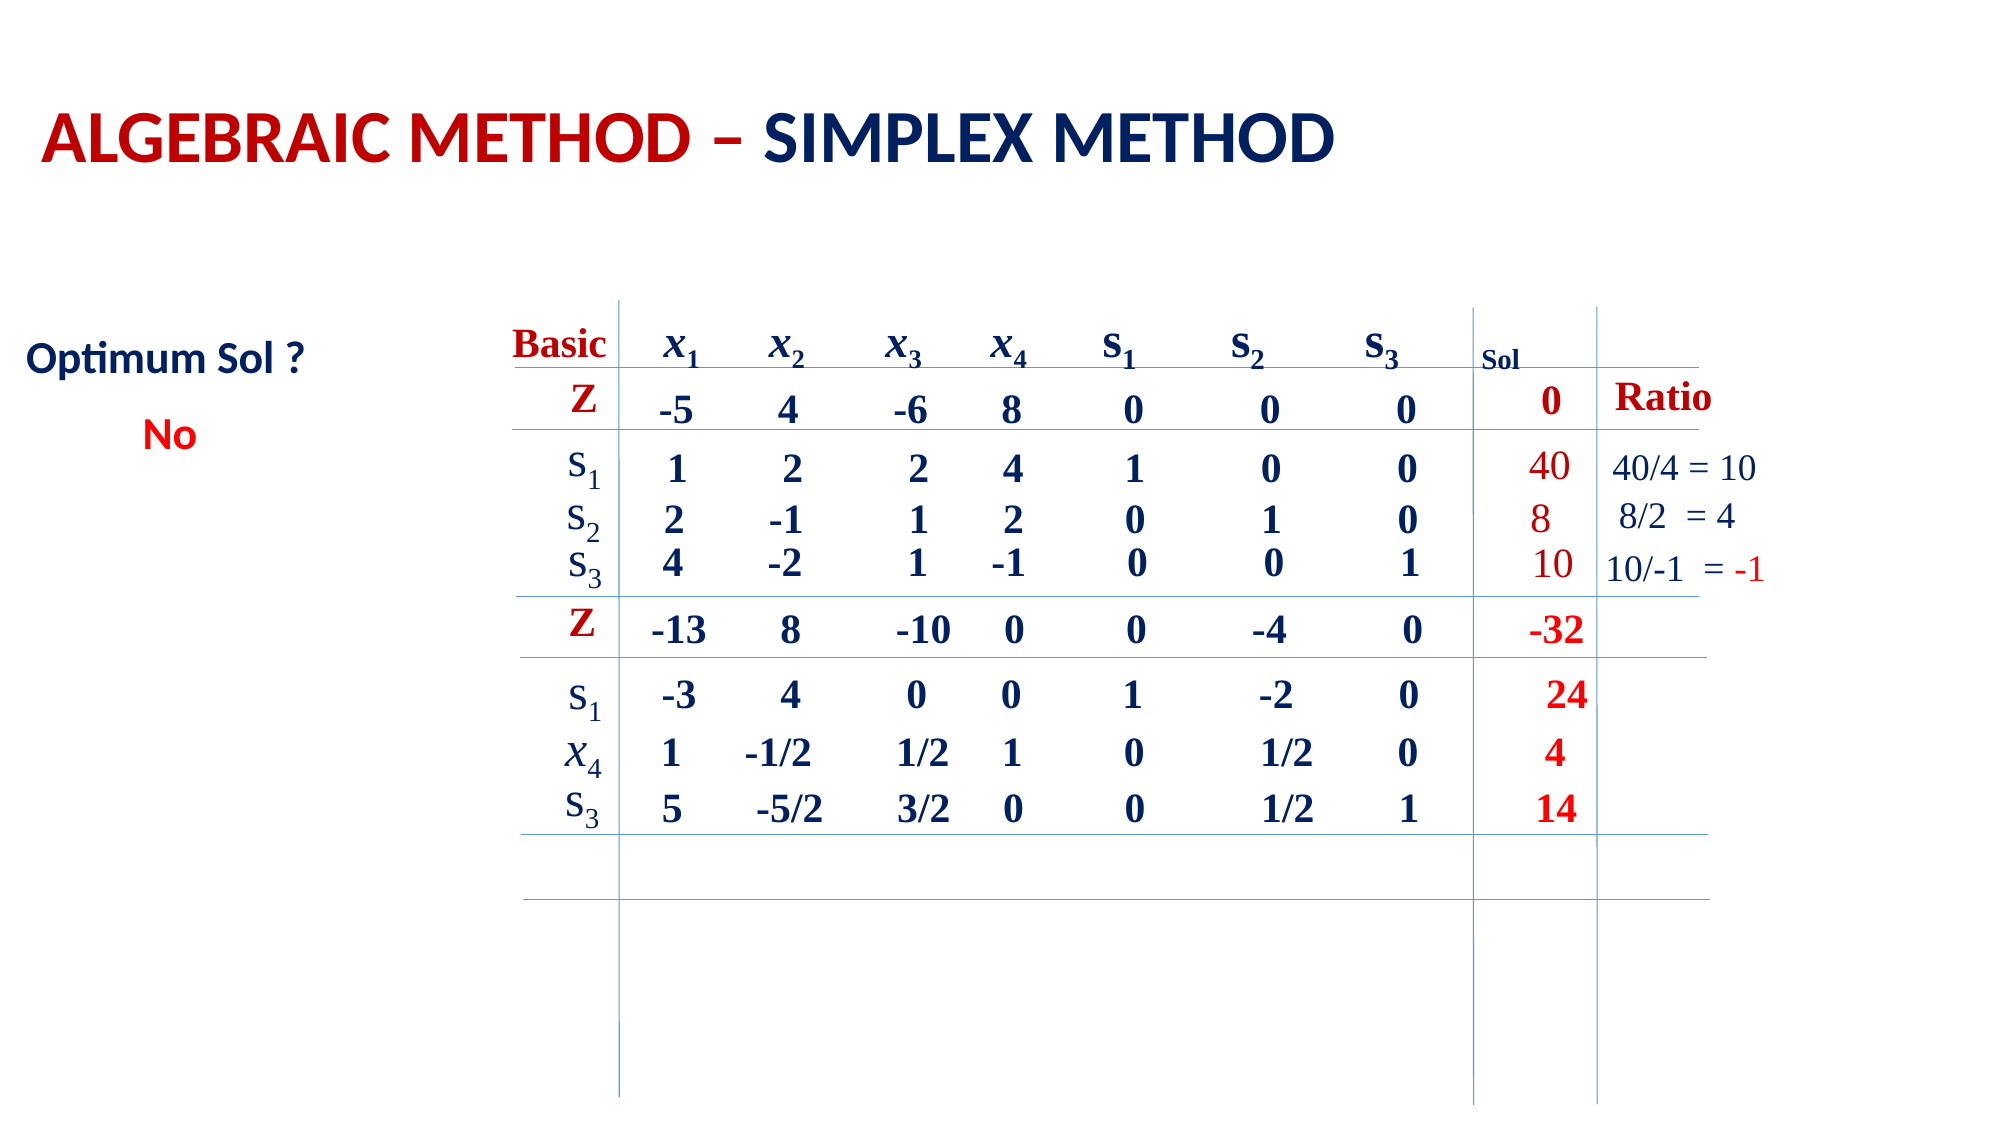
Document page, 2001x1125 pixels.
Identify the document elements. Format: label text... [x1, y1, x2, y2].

text_box 10/-1 = -1 [1699, 541, 1788, 597]
text_box ALGEBRAIC METHOD – SIMPLEX METHOD [26, 81, 1702, 187]
text_box No [127, 396, 497, 467]
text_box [497, 299, 1699, 1098]
text_box Ratio [1699, 366, 1738, 430]
text_box 40/4 = 10 [1699, 440, 1804, 495]
text_box 8/2 = 4 [1699, 488, 1801, 544]
text_box Optimum Sol ? [11, 320, 461, 390]
